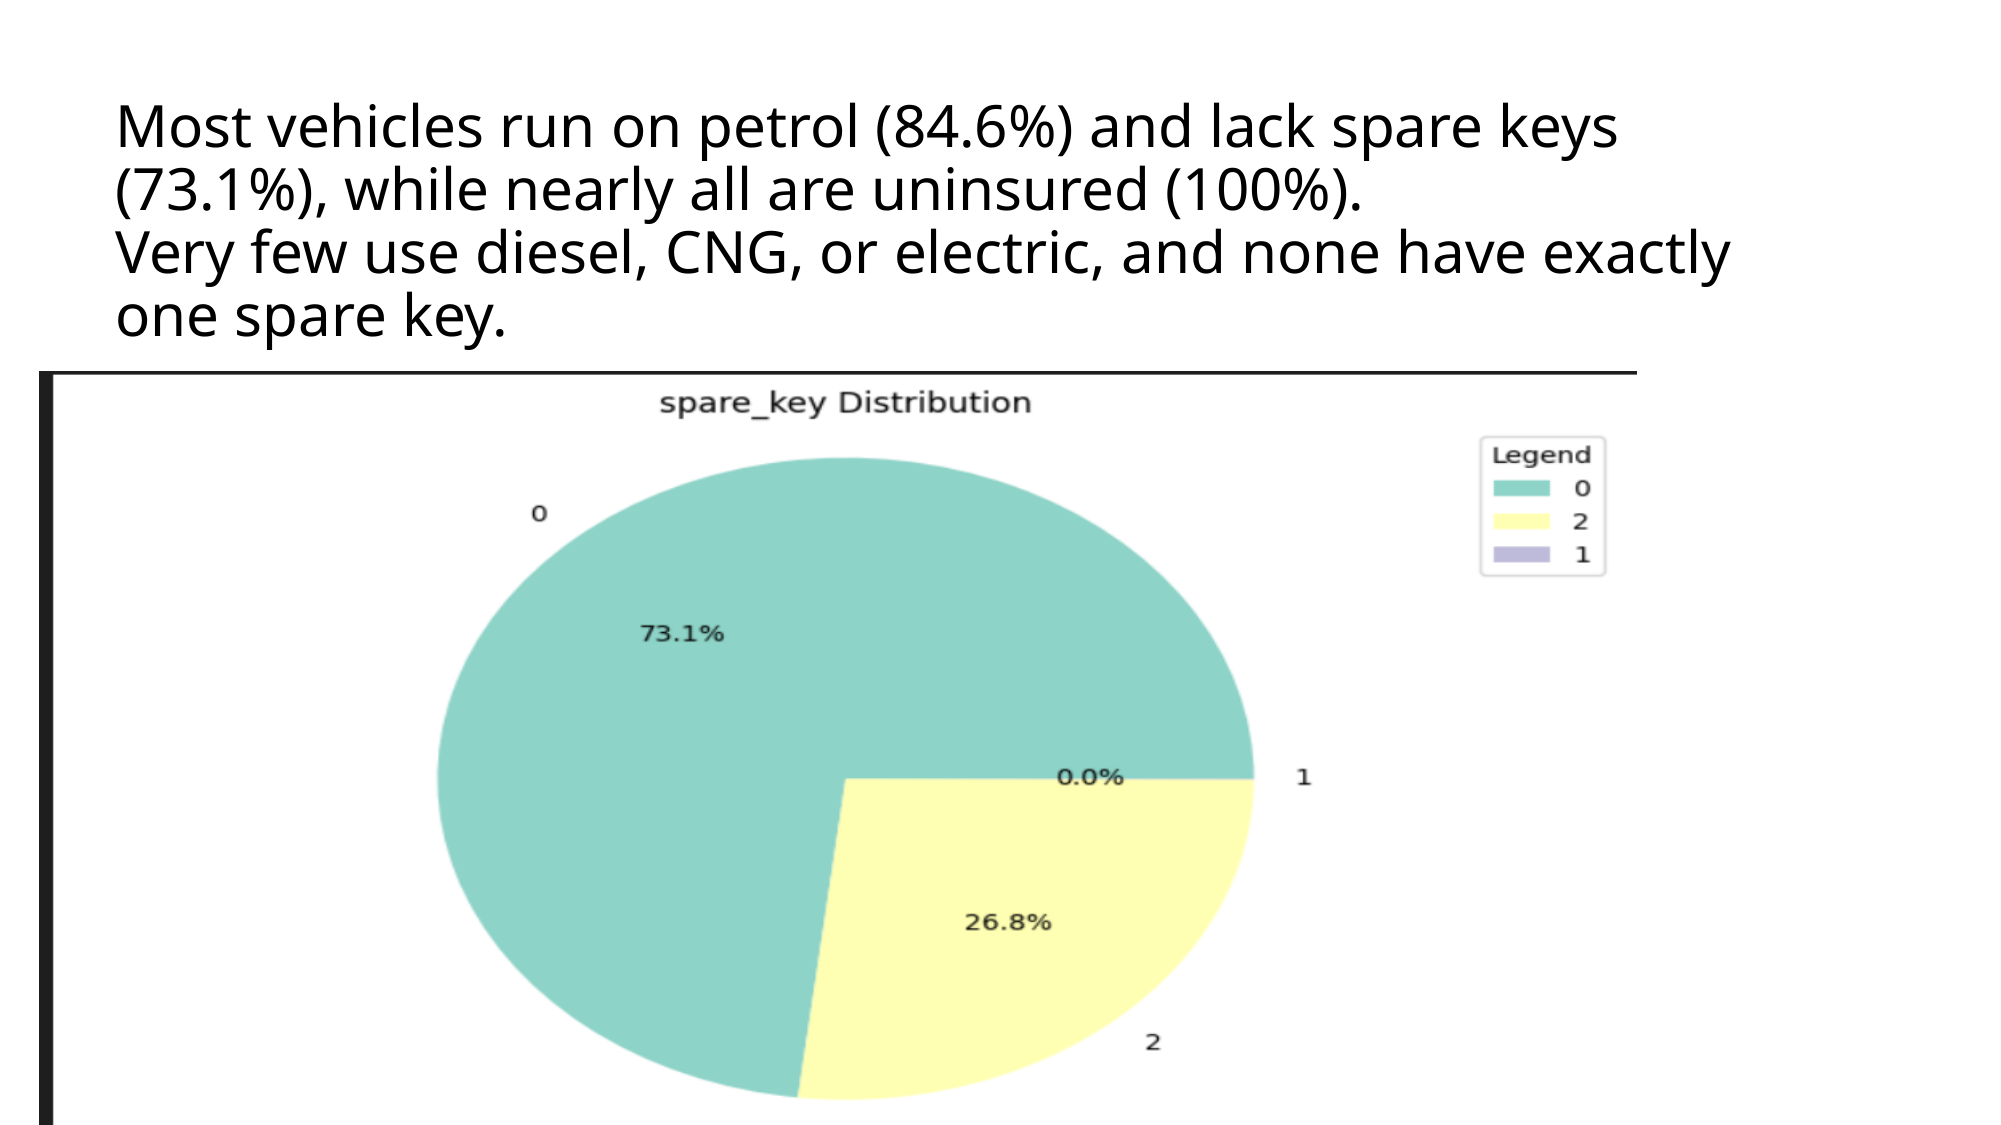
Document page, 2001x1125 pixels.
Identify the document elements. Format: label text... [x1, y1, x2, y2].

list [39, 371, 1637, 1125]
title Most vehicles run on petrol (84.6%) and lack spare keys (73.1%), while nearly all are uninsured (100%). Very few use diesel, CNG, or electric, and none have exactly one spare key. [100, 90, 1849, 276]
